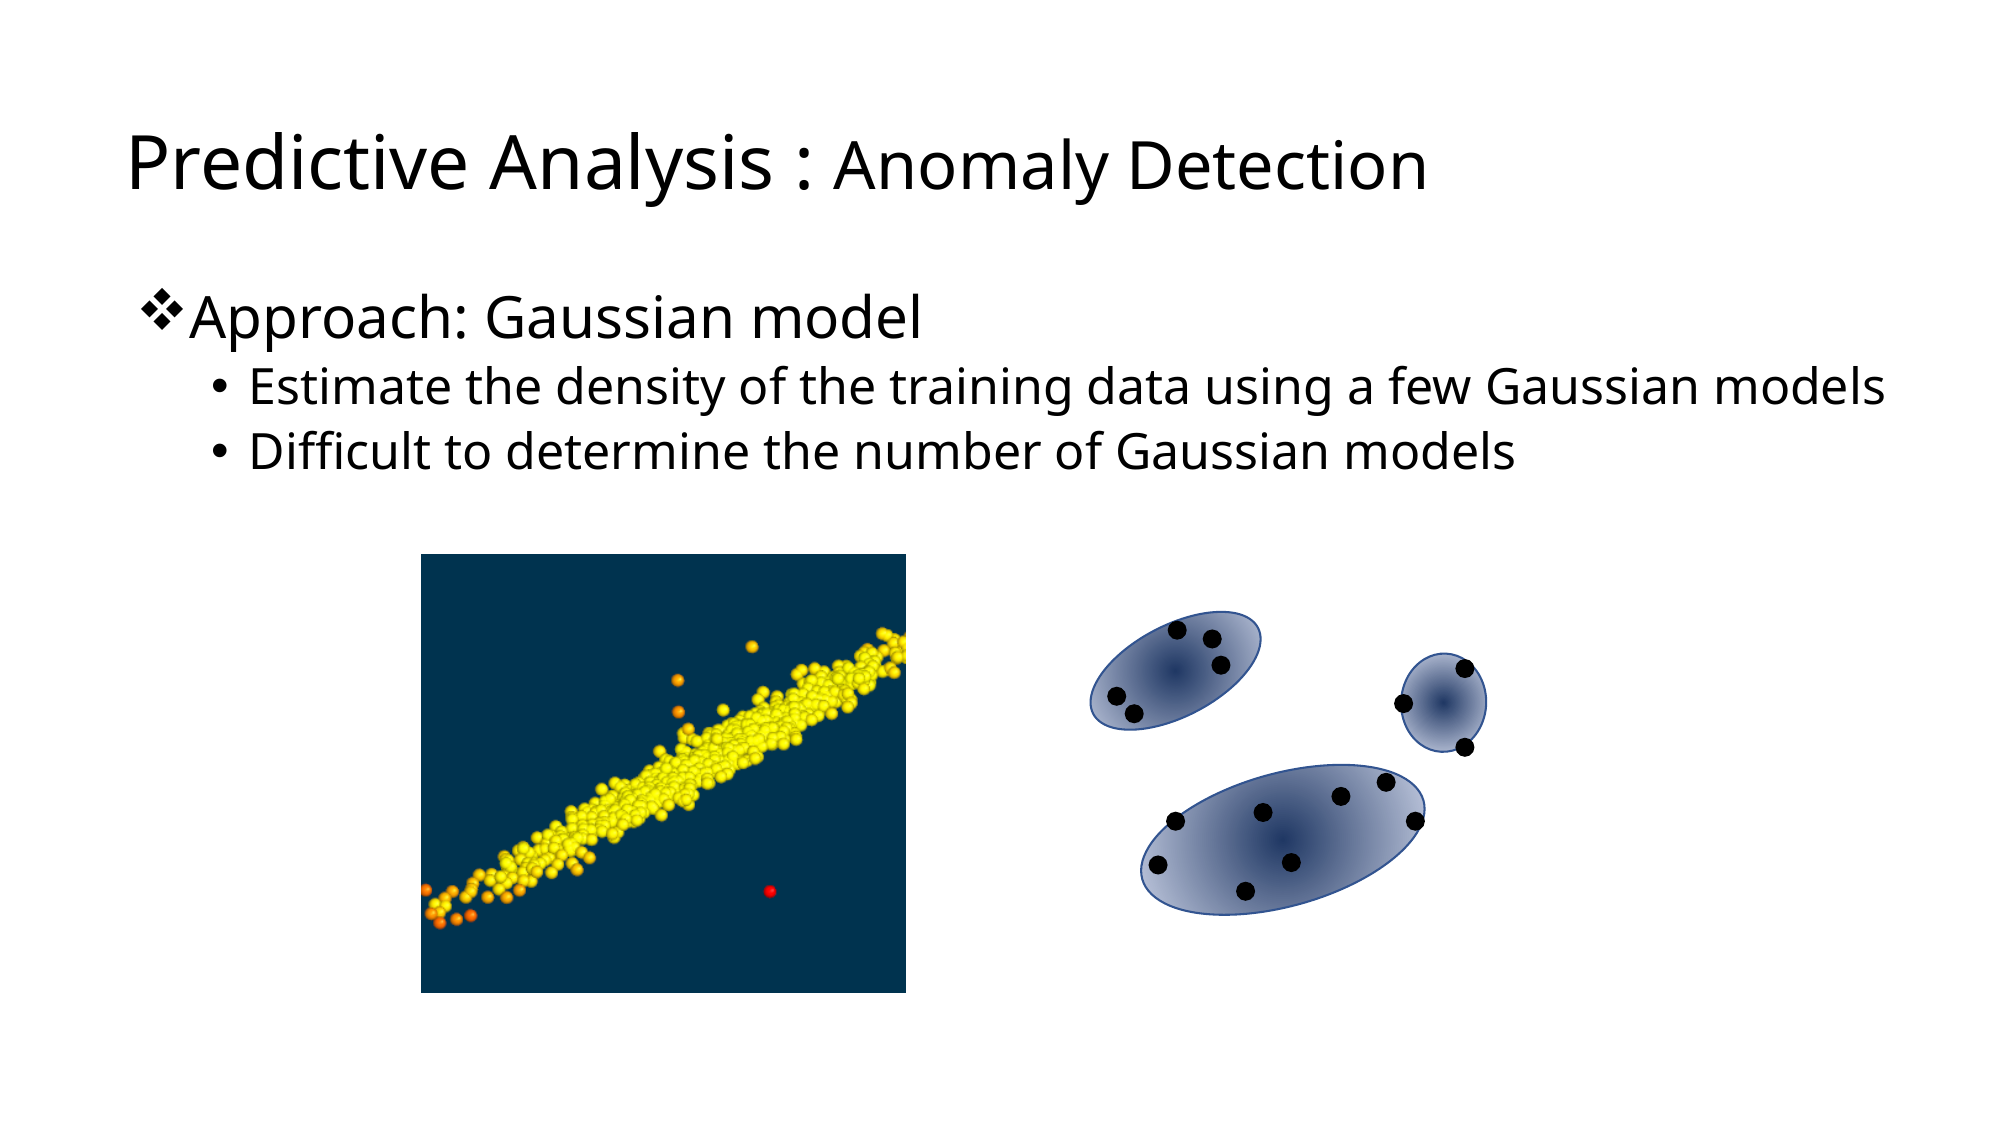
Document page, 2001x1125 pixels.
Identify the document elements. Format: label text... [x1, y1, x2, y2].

text_box Approach: Gaussian model Estimate the density of the training data using a few Gaussian models Difficult to determine the number of Gaussian models [121, 280, 1947, 1091]
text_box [1082, 625, 1487, 906]
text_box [1107, 621, 1474, 901]
picture [421, 554, 906, 993]
text_box Predictive Analysis : Anomaly Detection [110, 107, 1531, 213]
